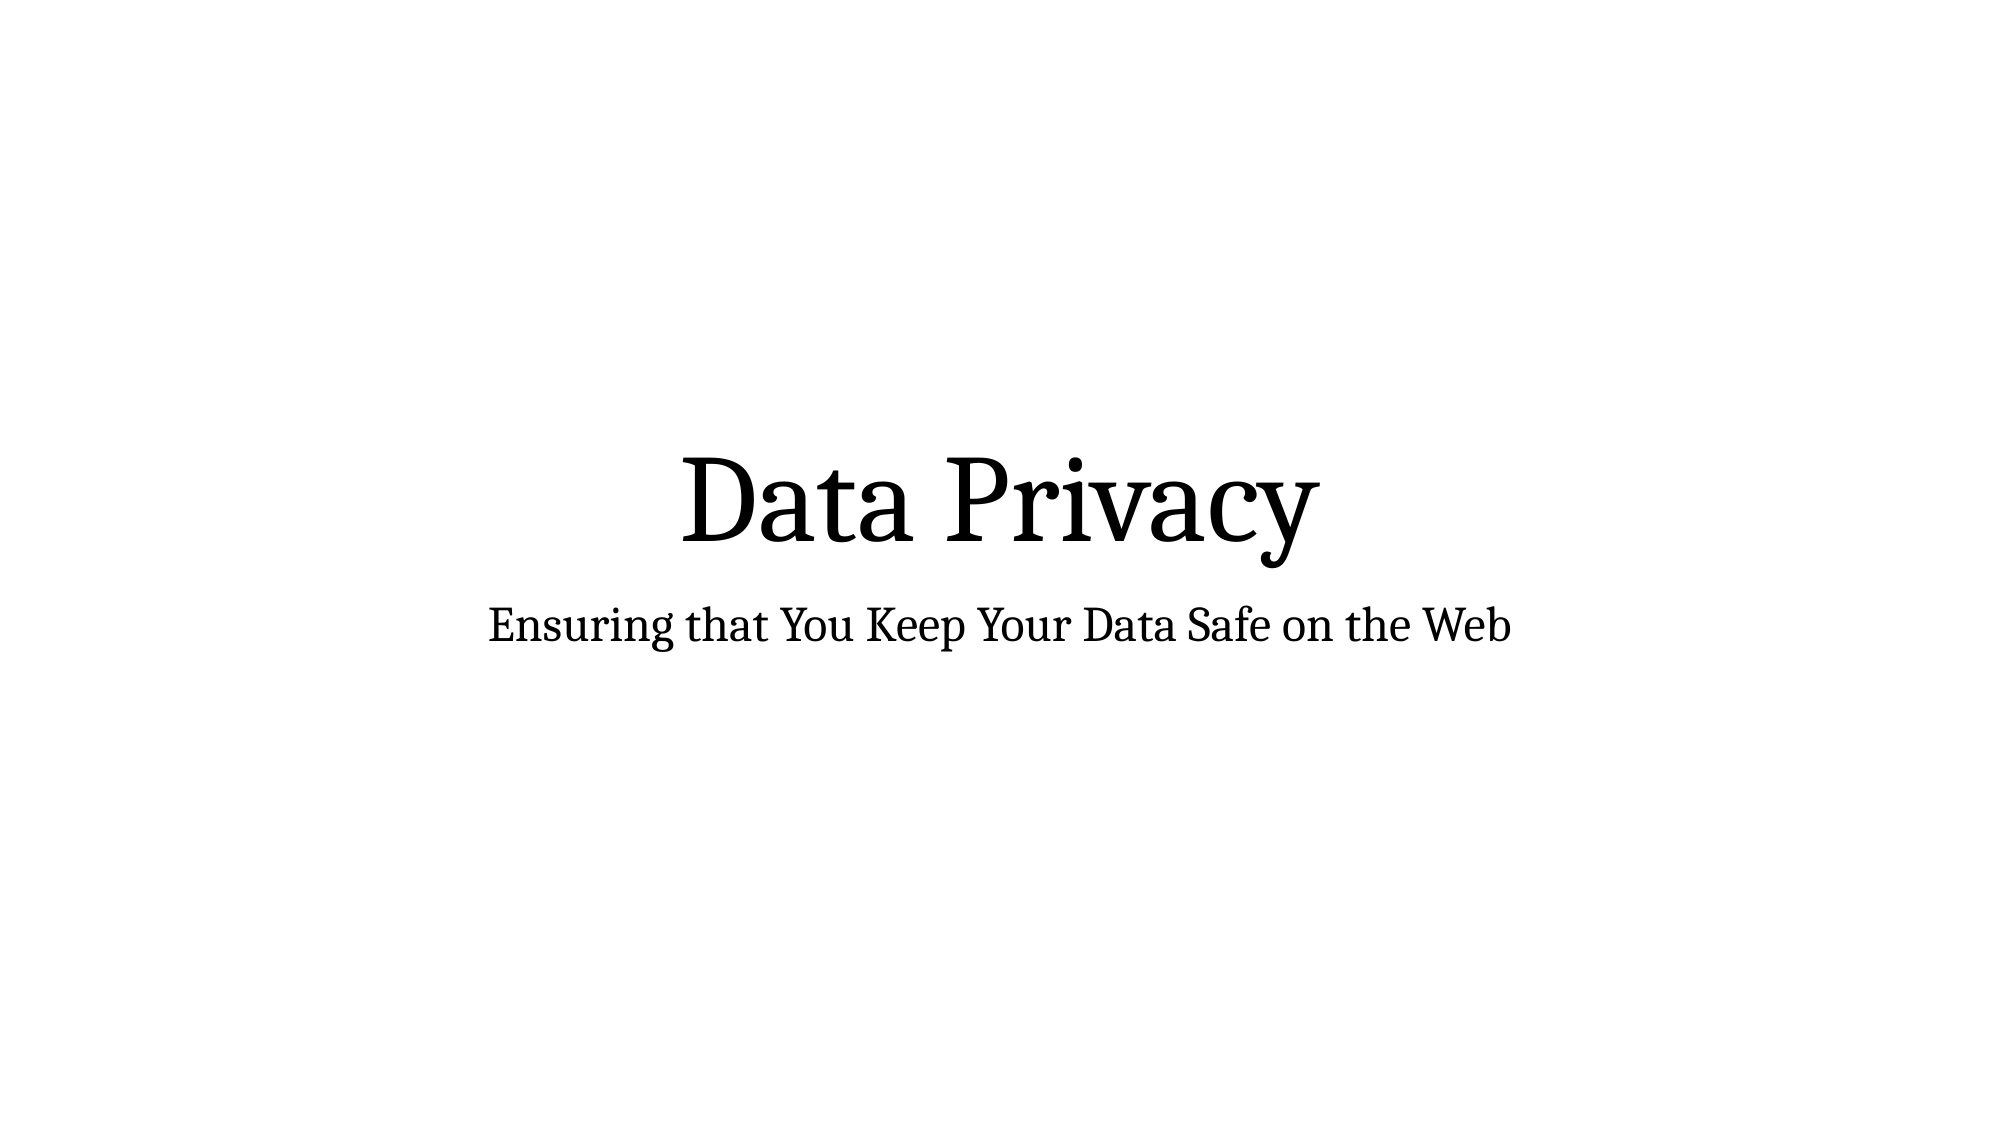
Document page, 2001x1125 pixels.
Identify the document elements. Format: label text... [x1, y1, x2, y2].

subtitle Ensuring that You Keep Your Data Safe on the Web [249, 590, 1750, 863]
title Data Privacy [249, 184, 1750, 576]
